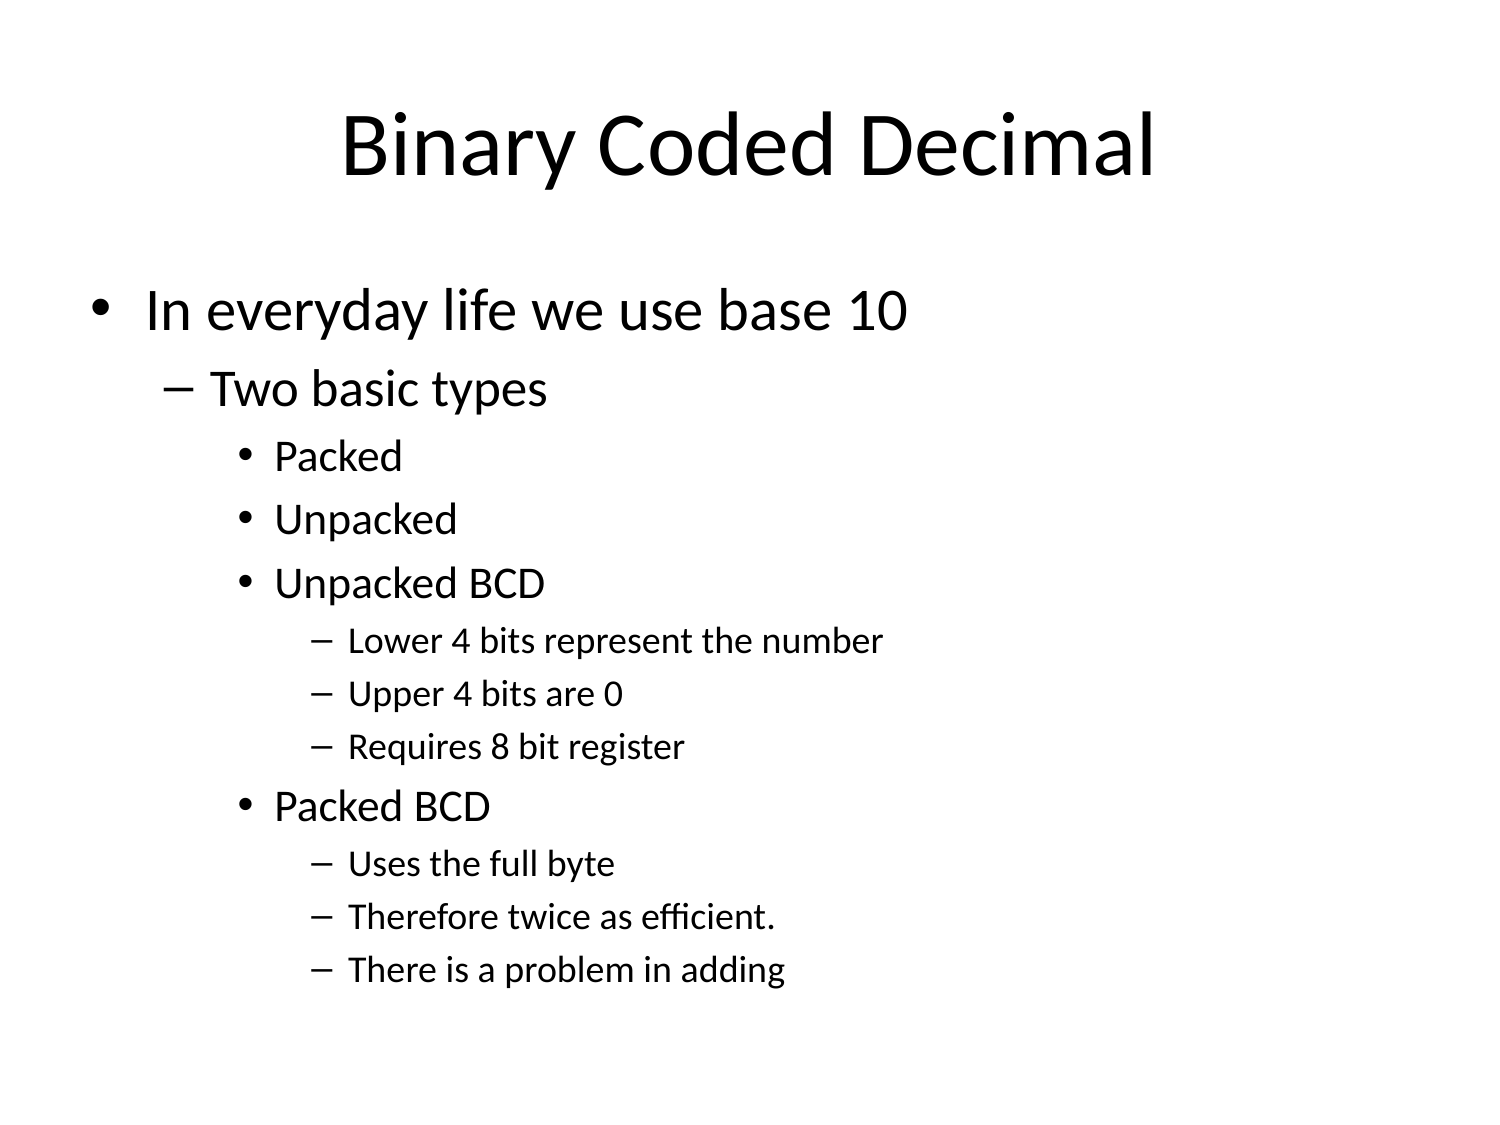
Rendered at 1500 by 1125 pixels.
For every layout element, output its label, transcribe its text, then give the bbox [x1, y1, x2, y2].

list In everyday life we use base 10 Two basic types Packed Unpacked Unpacked BCD Lower 4 bits represent the number Upper 4 bits are 0 Requires 8 bit register Packed BCD Uses the full byte Therefore twice as efficient. There is a problem in adding [75, 262, 1425, 1005]
title Binary Coded Decimal [75, 45, 1425, 233]
